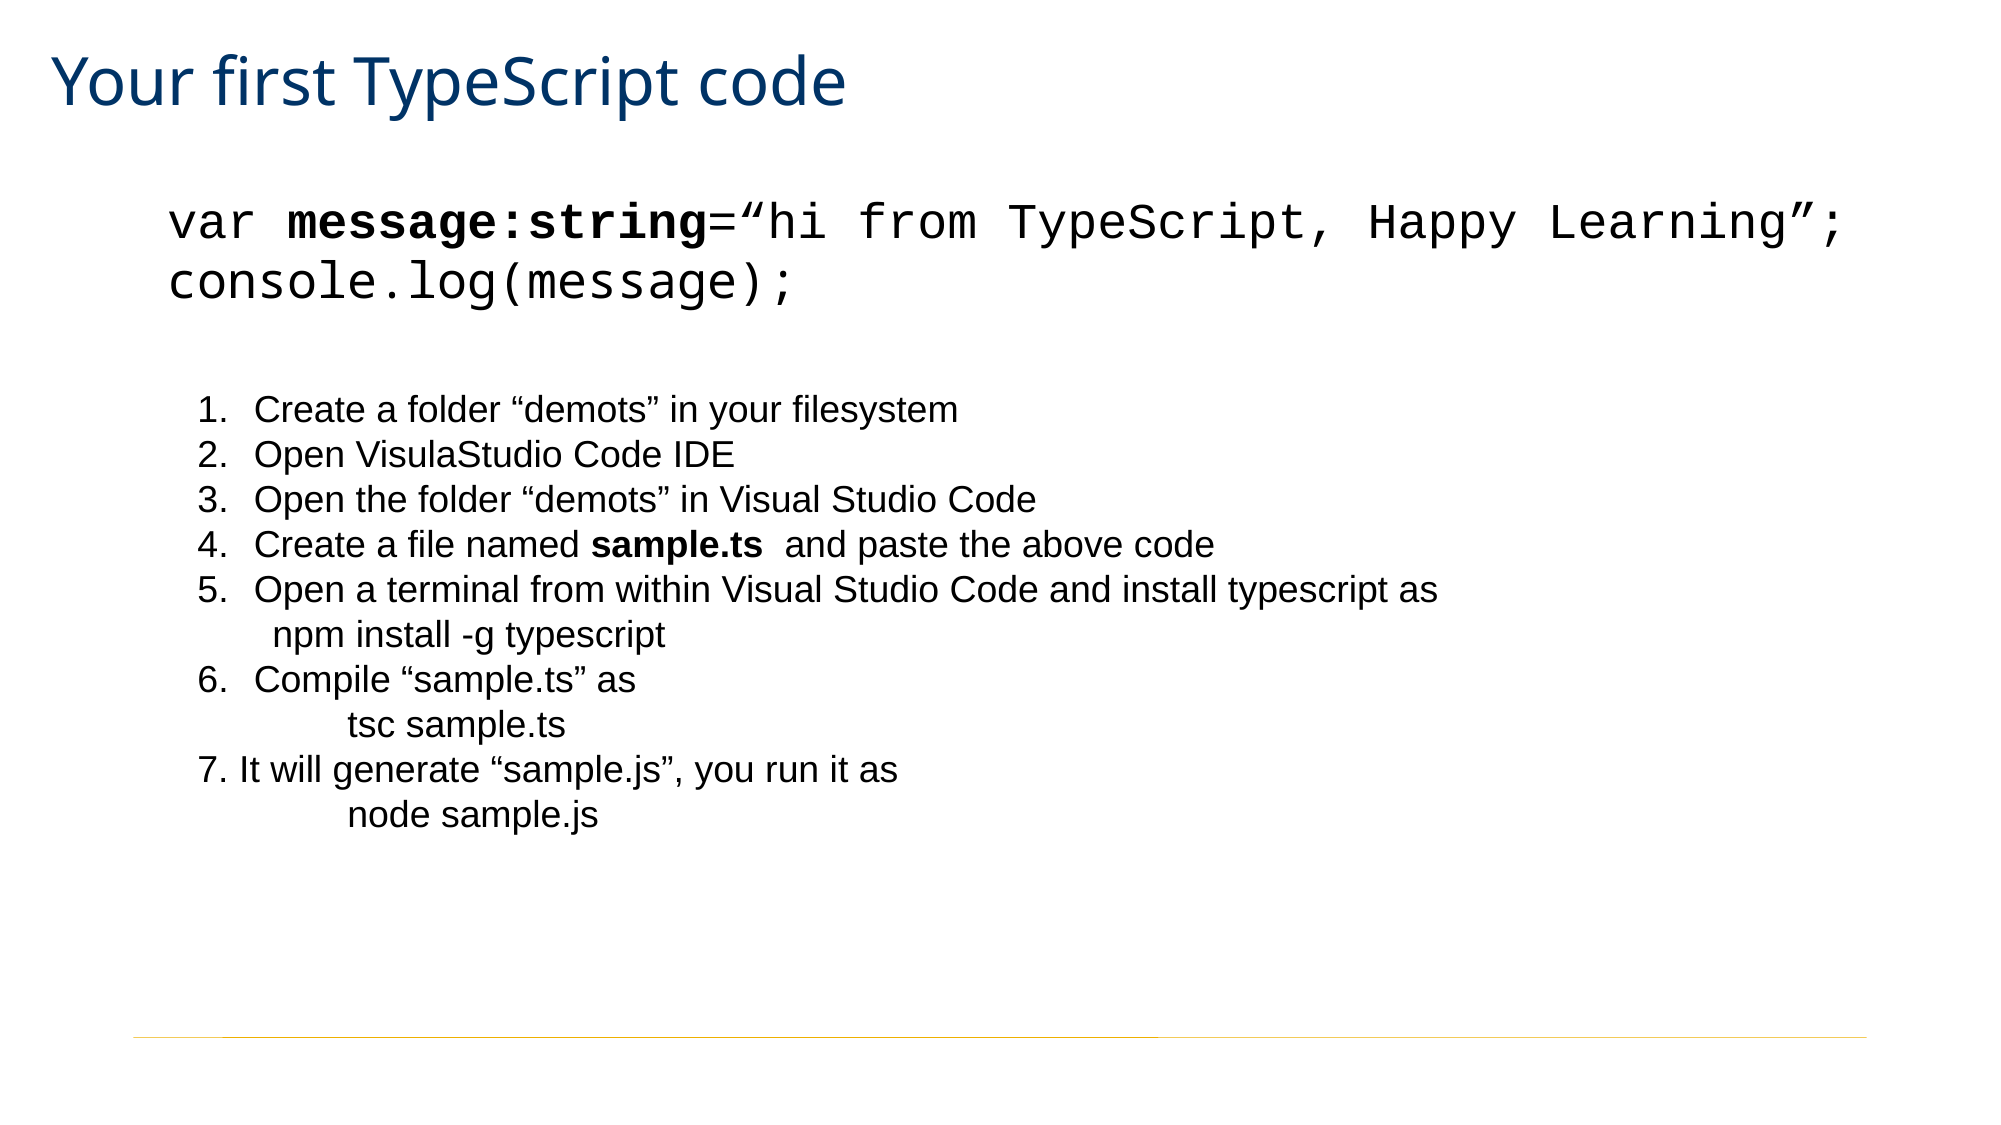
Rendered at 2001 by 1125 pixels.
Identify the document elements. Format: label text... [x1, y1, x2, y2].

list Your first TypeScript code [36, 31, 1964, 163]
text_box var message:string=“hi from TypeScript, Happy Learning”; console.log(message); [152, 180, 1863, 376]
text_box Create a folder “demots” in your filesystem Open VisulaStudio Code IDE Open the folder “demots” in Visual Studio Code Create a file named sample.ts and paste the above code Open a terminal from within Visual Studio Code and install typescript as npm install -g typescript Compile “sample.ts” as tsc sample.ts 7. It will generate “sample.js”, you run it as node sample.js [182, 377, 1465, 843]
